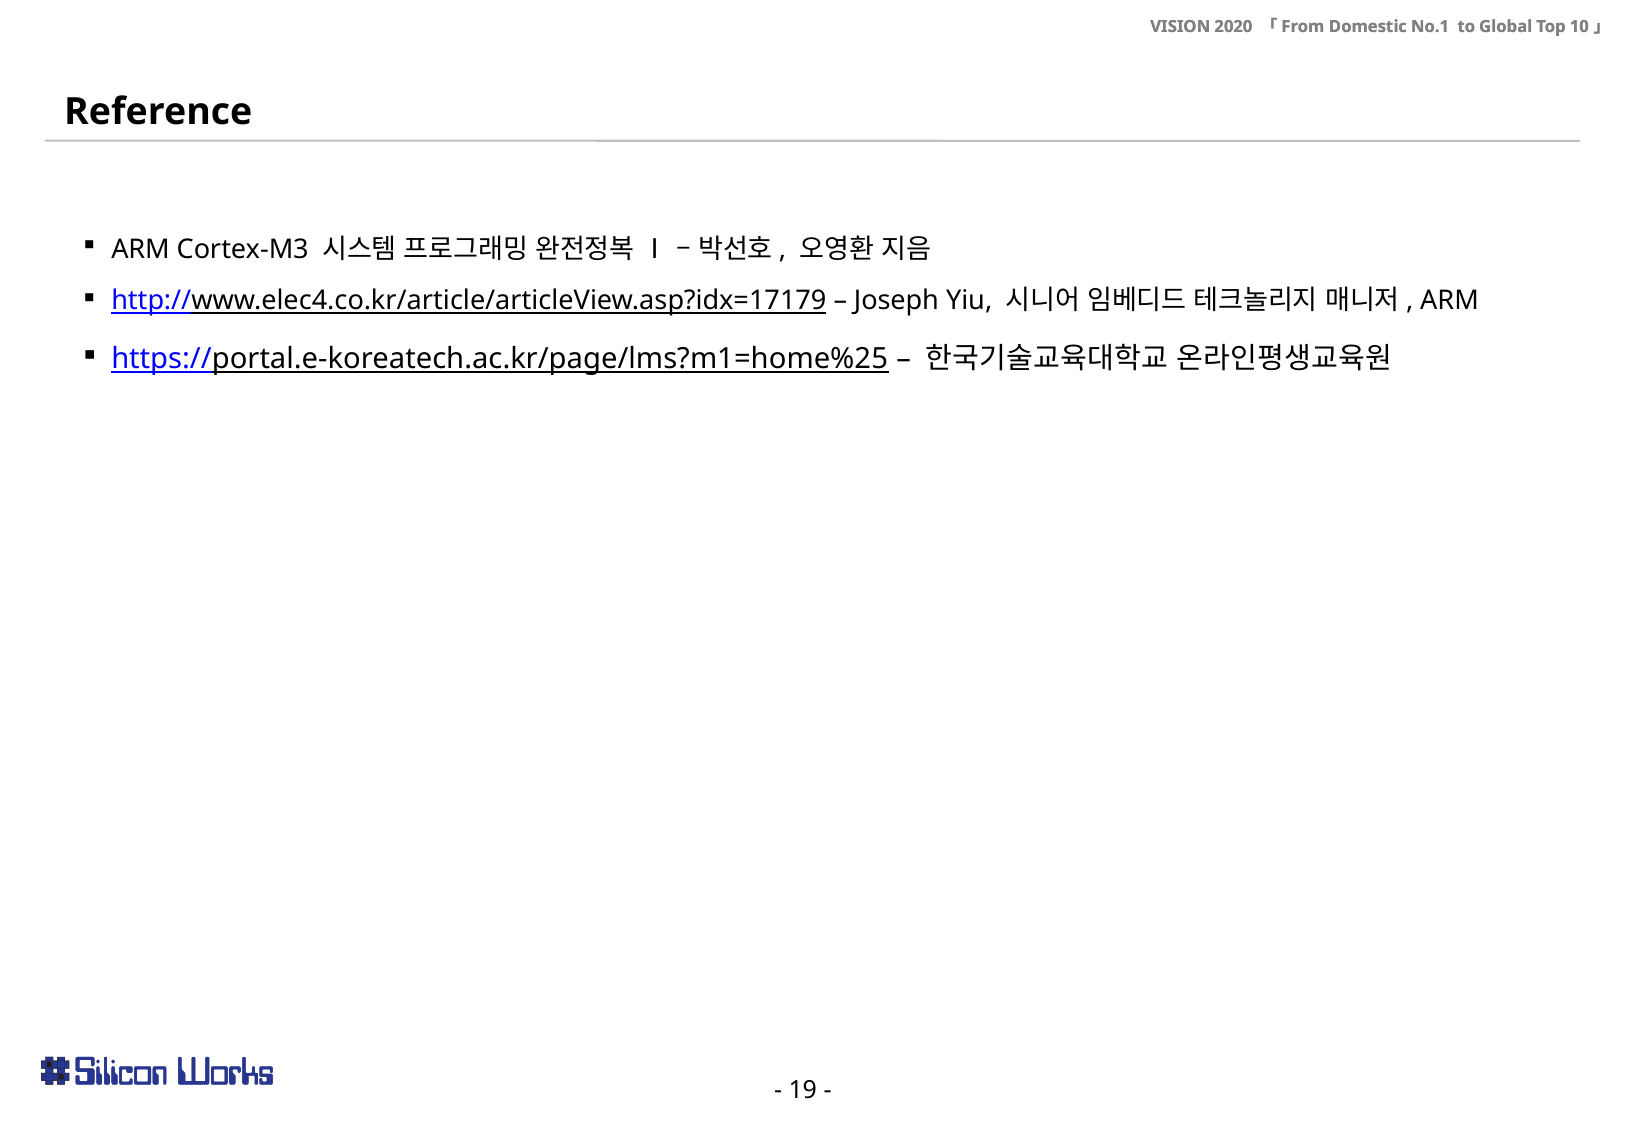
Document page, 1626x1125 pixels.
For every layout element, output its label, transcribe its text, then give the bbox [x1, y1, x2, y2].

picture [32, 1048, 279, 1094]
text_box Reference [49, 79, 1167, 140]
text_box ARM Cortex-M3 시스템 프로그래밍 완전정복 Ⅰ – 박선호, 오영환 지음 http://www.elec4.co.kr/article/articleView.asp?idx=17179 – Joseph Yiu, 시니어 임베디드 테크놀리지 매니저, ARM https://portal.e-koreatech.ac.kr/page/lms?m1=home%25 – 한국기술교육대학교 온라인평생교육원 [68, 208, 1569, 435]
